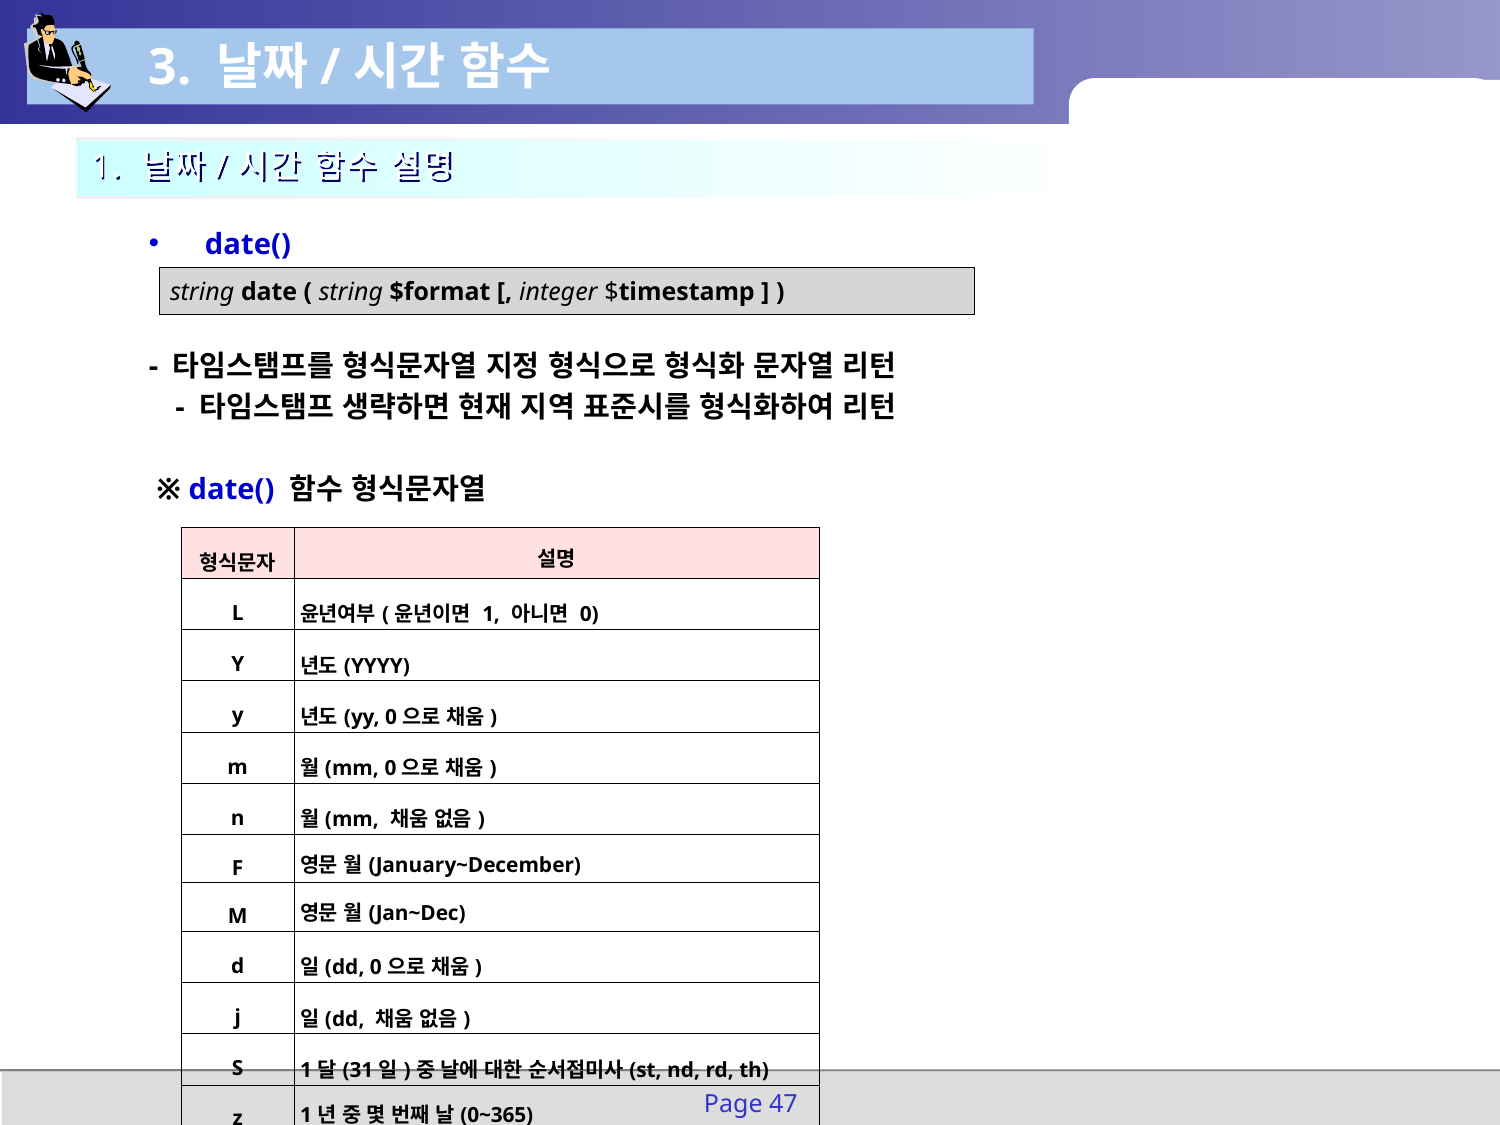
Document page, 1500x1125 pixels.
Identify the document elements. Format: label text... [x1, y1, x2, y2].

table_cell F [182, 835, 294, 882]
table_cell S [182, 1034, 294, 1085]
table_cell Y [182, 630, 294, 680]
table_cell 년도(YYYY) [295, 630, 819, 680]
table_cell 윤년여부(윤년이면 1, 아니면 0) [295, 579, 819, 629]
text_box date() - 타임스탬프를 형식문자열 지정 형식으로 형식화 문자열 리턴 - 타임스탬프 생략하면 현재 지역 표준시를 형식화하여 리턴 ※ date() 함수 형식문자열 [72, 217, 1500, 1000]
table_cell d [182, 932, 294, 982]
table_header 설명 [295, 528, 819, 578]
table_cell 영문 월(January~December) [295, 835, 819, 882]
table_header 형식문자 [182, 528, 294, 578]
table_cell z [182, 1086, 294, 1125]
text_box 3. 날짜/시간 함수 [133, 26, 880, 102]
table_cell 월(mm, 채움 없음) [295, 784, 819, 834]
table_cell 년도(yy, 0으로 채움) [295, 681, 819, 732]
table_cell y [182, 681, 294, 732]
table_cell 일(dd, 0으로 채움) [295, 932, 819, 982]
table_cell n [182, 784, 294, 834]
table_cell 월(mm, 0으로 채움) [295, 733, 819, 783]
table_cell 1달(31일)중 날에 대한 순서접미사(st, nd, rd, th) [295, 1034, 819, 1085]
table_cell M [182, 883, 294, 931]
table_cell j [182, 983, 294, 1033]
table_cell L [182, 579, 294, 629]
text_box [76, 136, 1082, 199]
table_header string date ( string $format [, integer $timestamp ] ) [160, 268, 974, 314]
table_cell 1년 중 몇 번째 날(0~365) [295, 1086, 819, 1125]
table_cell 일(dd, 채움 없음) [295, 983, 819, 1033]
table_cell 영문 월(Jan~Dec) [295, 883, 819, 931]
table_cell m [182, 733, 294, 783]
